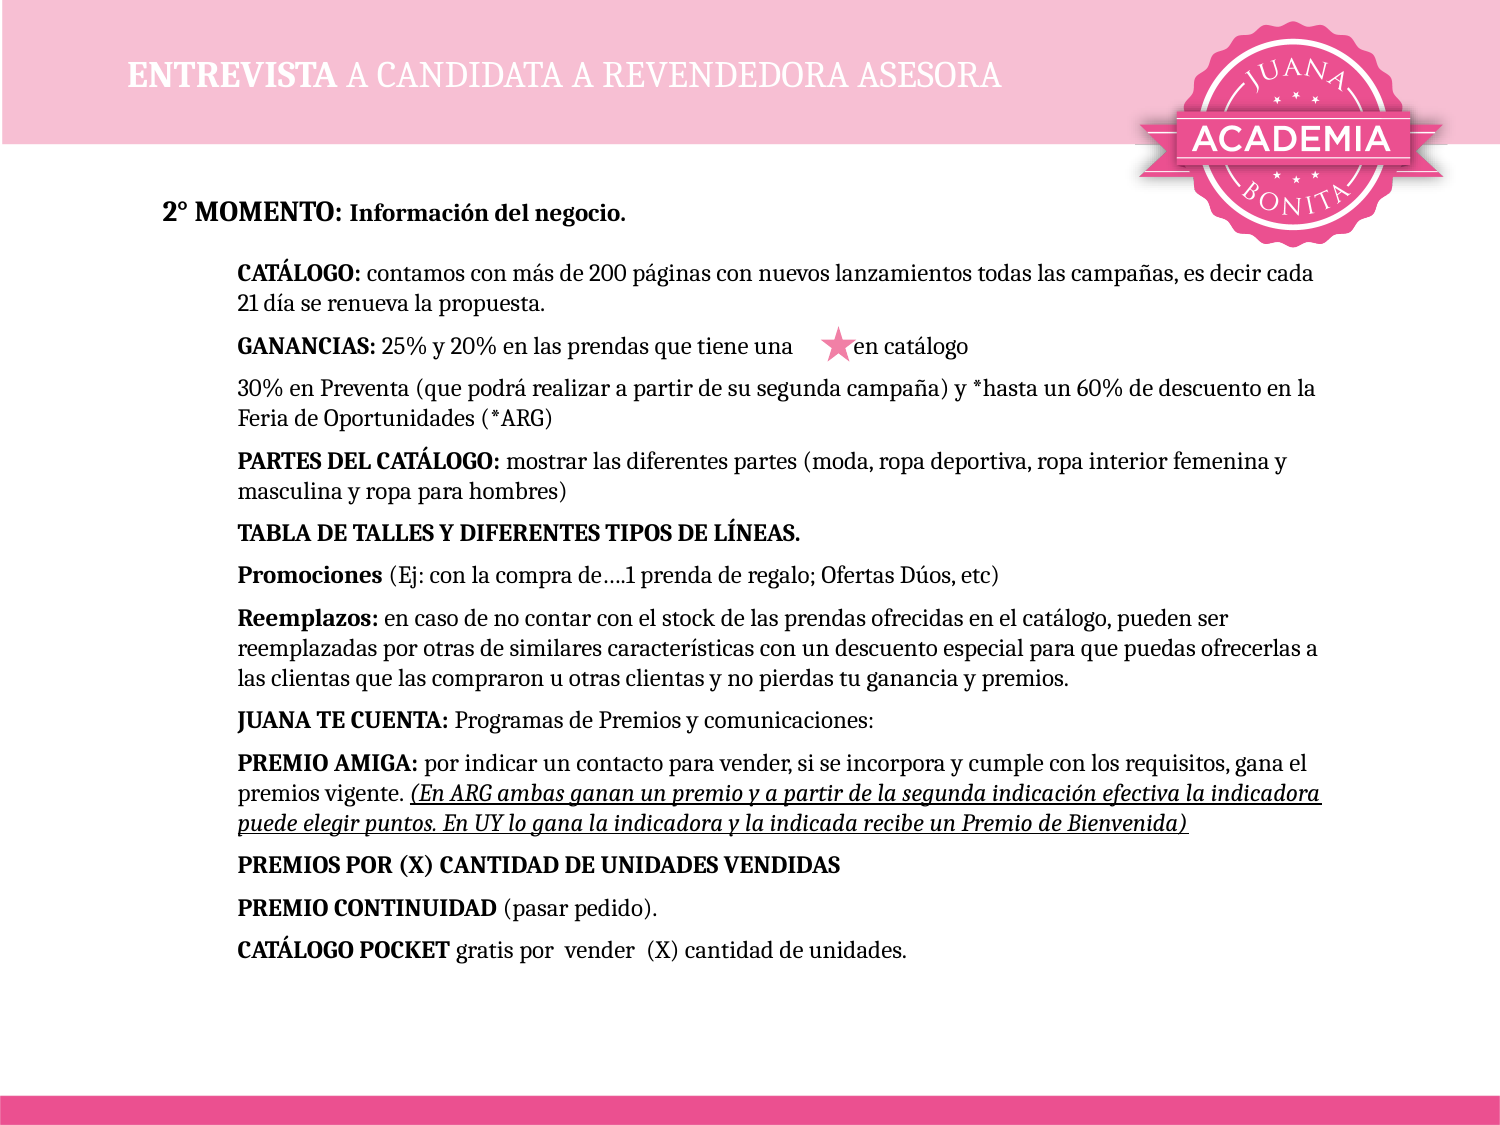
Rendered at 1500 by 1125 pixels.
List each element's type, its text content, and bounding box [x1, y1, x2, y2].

subtitle 2° MOMENTO: Información del negocio. CATÁLOGO: contamos con más de 200 páginas con nuevos lanzamientos todas las campañas, es decir cada 21 día se renueva la propuesta. GANANCIAS: 25% y 20% en las prendas que tiene una en catálogo 30% en Preventa (que podrá realizar a partir de su segunda campaña) y *hasta un 60% de descuento en la Feria de Oportunidades (*ARG) PARTES DEL CATÁLOGO: mostrar las diferentes partes (moda, ropa deportiva, ropa interior femenina y masculina y ropa para hombres) TABLA DE TALLES Y DIFERENTES TIPOS DE LÍNEAS. Promociones (Ej: con la compra de….1 prenda de regalo; Ofertas Dúos, etc) Reemplazos: en caso de no contar con el stock de las prendas ofrecidas en el catálogo, pueden ser reemplazadas por otras de similares características con un descuento especial para que puedas ofrecerlas a las clientas que las compraron u otras clientas y no pierdas tu ganancia y premios. JUANA TE CUENTA: Programas de Premios y comunicaciones: PREMIO AMIGA: por indicar un contacto para vender, si se incorpora y cumple con los requisitos, gana el premios vigente. (En ARG ambas ganan un premio y a partir de la segunda indicación efectiva la indicadora puede elegir puntos. En UY lo gana la indicadora y la indicada recibe un Premio de Bienvenida) PREMIOS POR (X) CANTIDAD DE UNIDADES VENDIDAS PREMIO CONTINUIDAD (pasar pedido). CATÁLOGO POCKET gratis por vender (X) cantidad de unidades. [147, 270, 1353, 1051]
picture [0, 1051, 1500, 1125]
picture [2, 0, 1500, 270]
text_box [819, 325, 858, 363]
